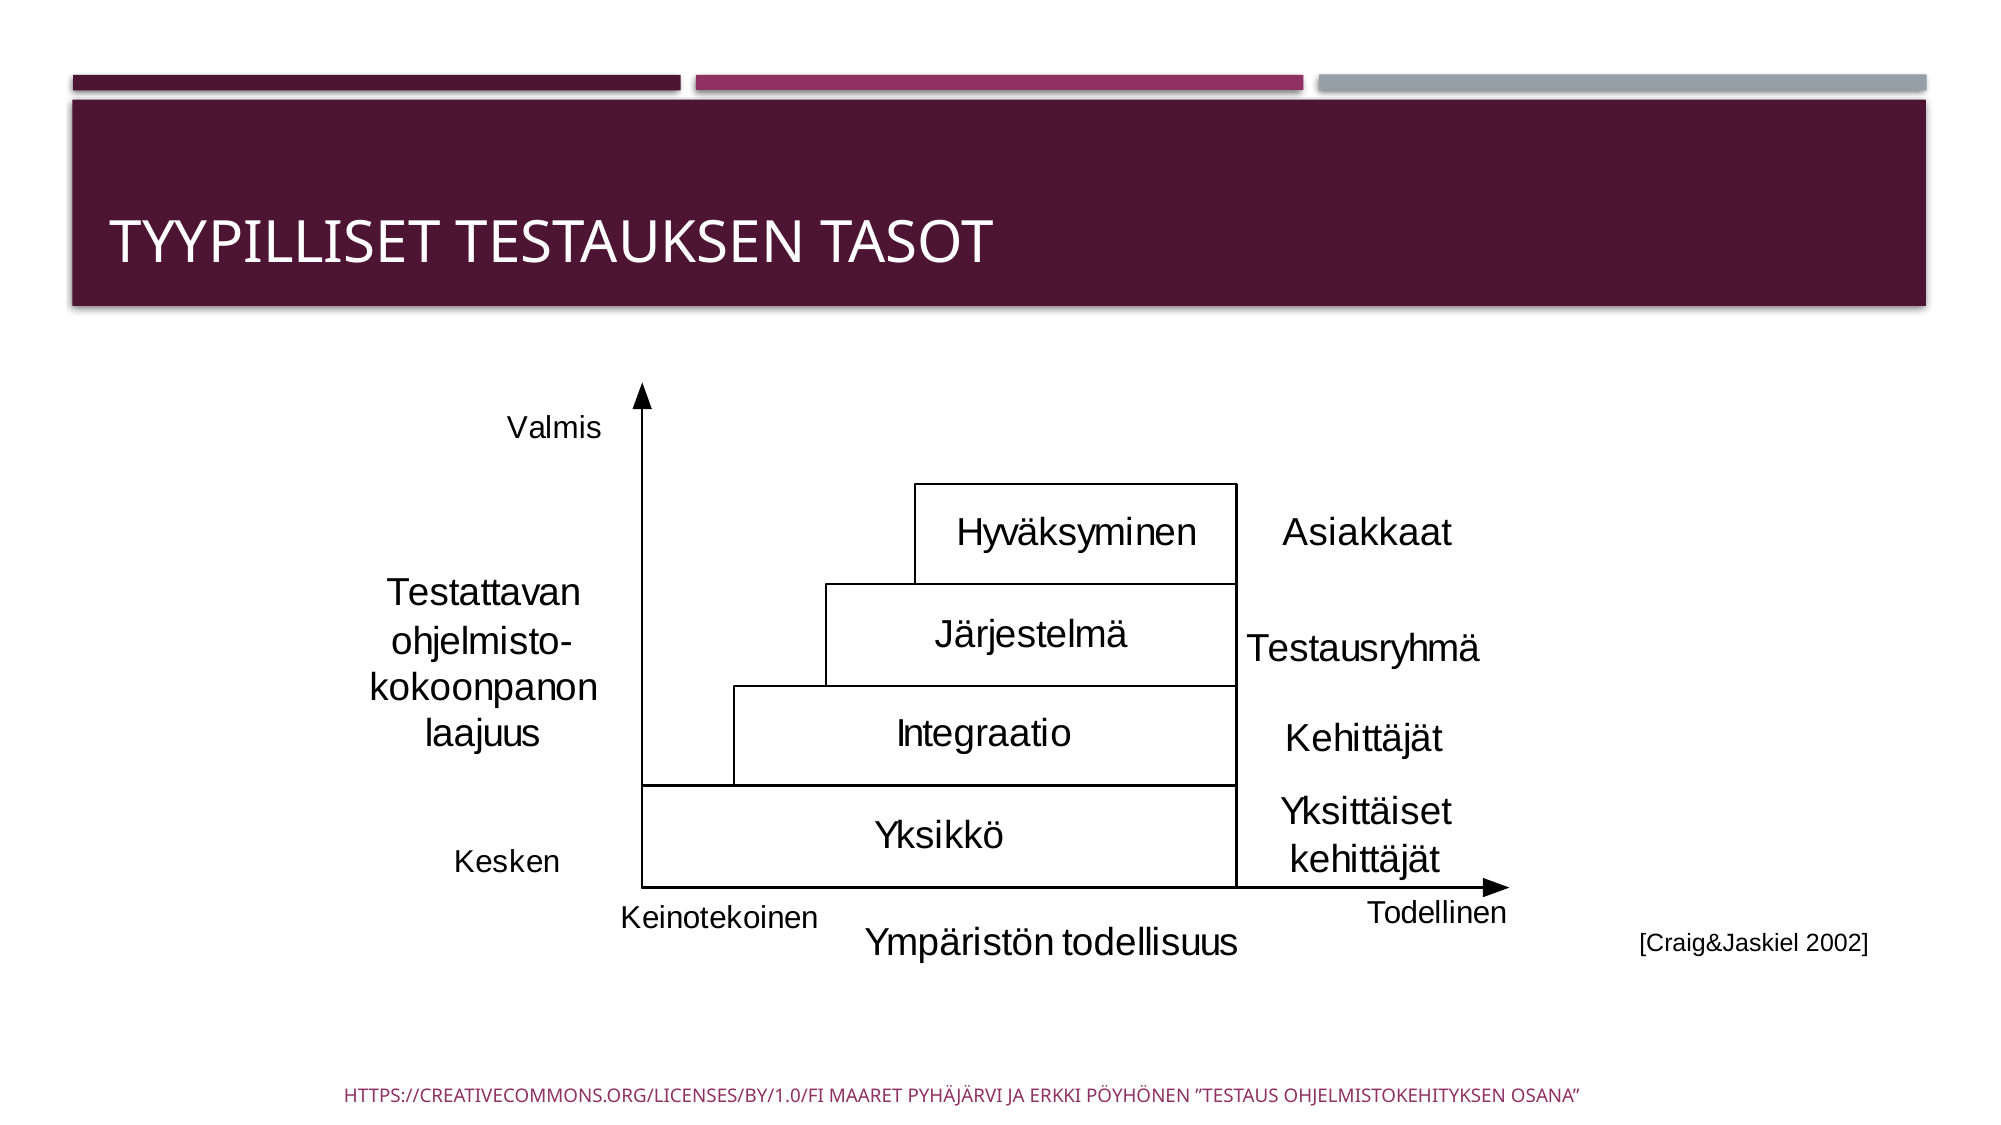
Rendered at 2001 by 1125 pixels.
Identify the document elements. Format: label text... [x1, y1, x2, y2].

text_box [Craig&Jaskiel 2002] [1592, 918, 1885, 964]
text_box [286, 345, 1587, 1019]
title Tyypilliset testauksen tasot [94, 119, 1904, 282]
footer https://creativecommons.org/licenses/by/1.0/fi Maaret Pyhäjärvi ja Erkki Pöyhönen ”Testaus ohjelmistokehityksen osana” [328, 1065, 2000, 1125]
